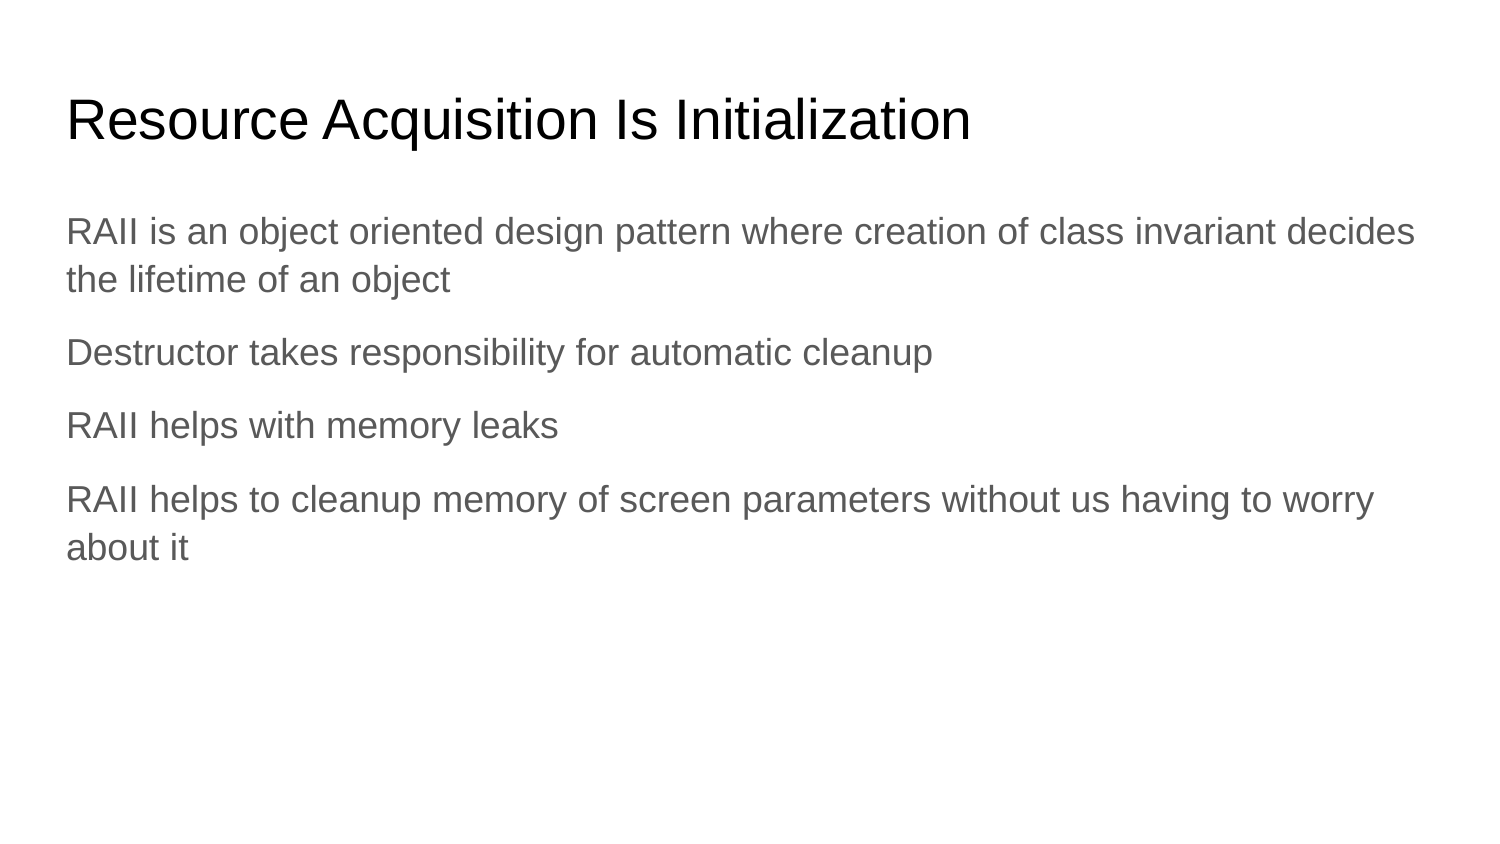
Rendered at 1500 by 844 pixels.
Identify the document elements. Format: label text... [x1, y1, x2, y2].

list RAII is an object oriented design pattern where creation of class invariant decides the lifetime of an object Destructor takes responsibility for automatic cleanup RAII helps with memory leaks RAII helps to cleanup memory of screen parameters without us having to worry about it [51, 189, 1449, 750]
title Resource Acquisition Is Initialization [51, 72, 1449, 167]
